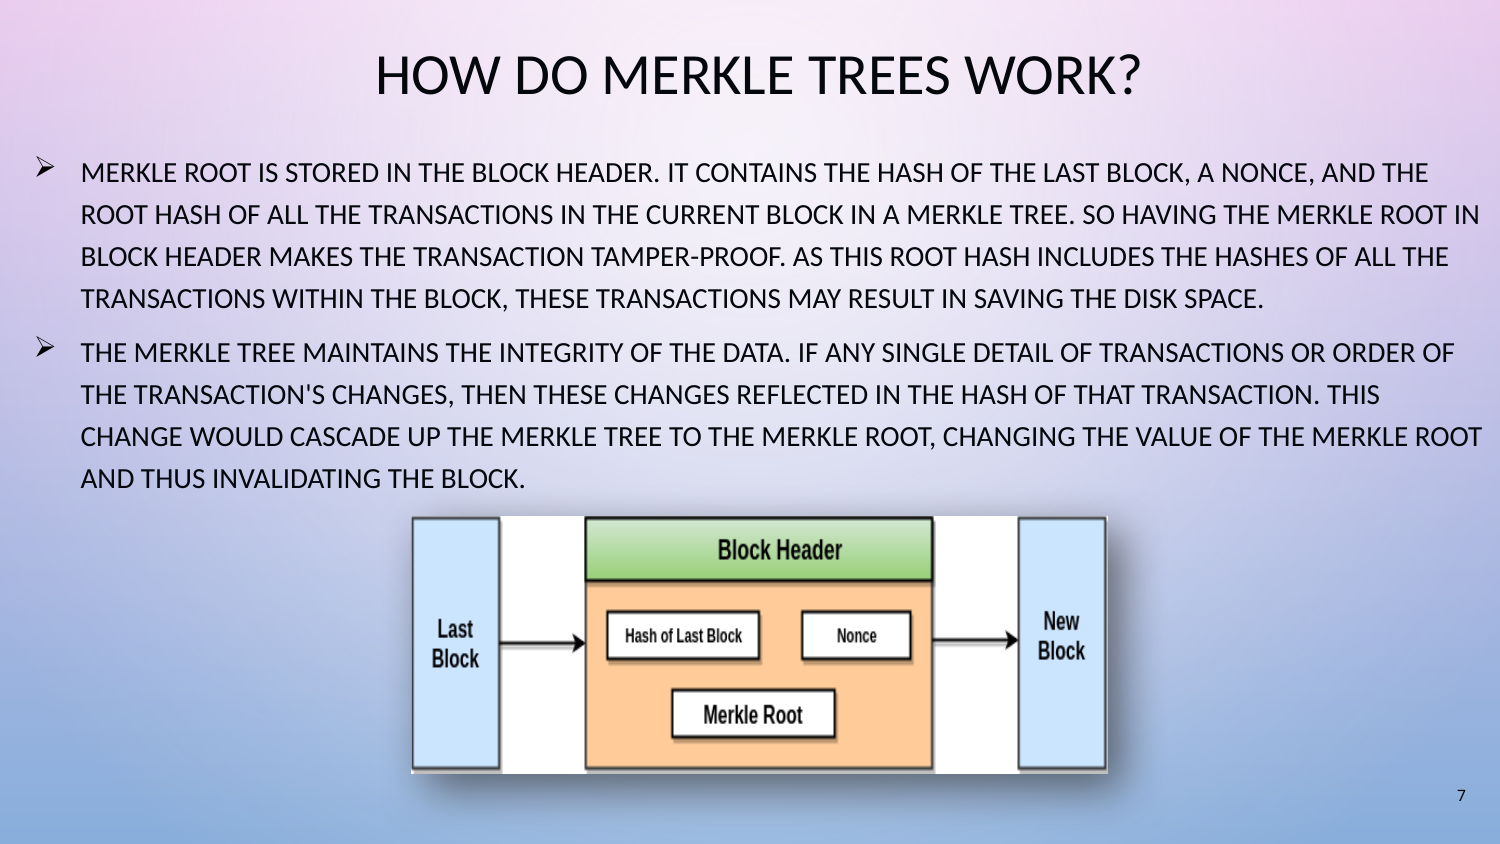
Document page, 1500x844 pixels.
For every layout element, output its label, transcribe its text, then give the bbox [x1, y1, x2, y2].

list Merkle Root is stored in the block header. It contains the hash of the last block, a Nonce, and the Root Hash of all the transactions in the current block in a Merkle Tree. So having the Merkle root in block header makes the transaction tamper-proof. As this Root Hash includes the hashes of all the transactions within the block, these transactions may result in saving the disk space. The Merkle Tree maintains the integrity of the data. If any single detail of transactions or order of the transaction's changes, then these changes reflected in the hash of that transaction. This change would cascade up the Merkle Tree to the Merkle Root, changing the value of the Merkle root and thus invalidating the block. [18, 131, 1500, 837]
title How do Merkle trees work? [229, 24, 1290, 122]
title Benefits of Merkle Tree in Blockchain [0, 0, 1500, 461]
slide_number 7 [1391, 770, 1482, 822]
picture [410, 515, 1108, 775]
